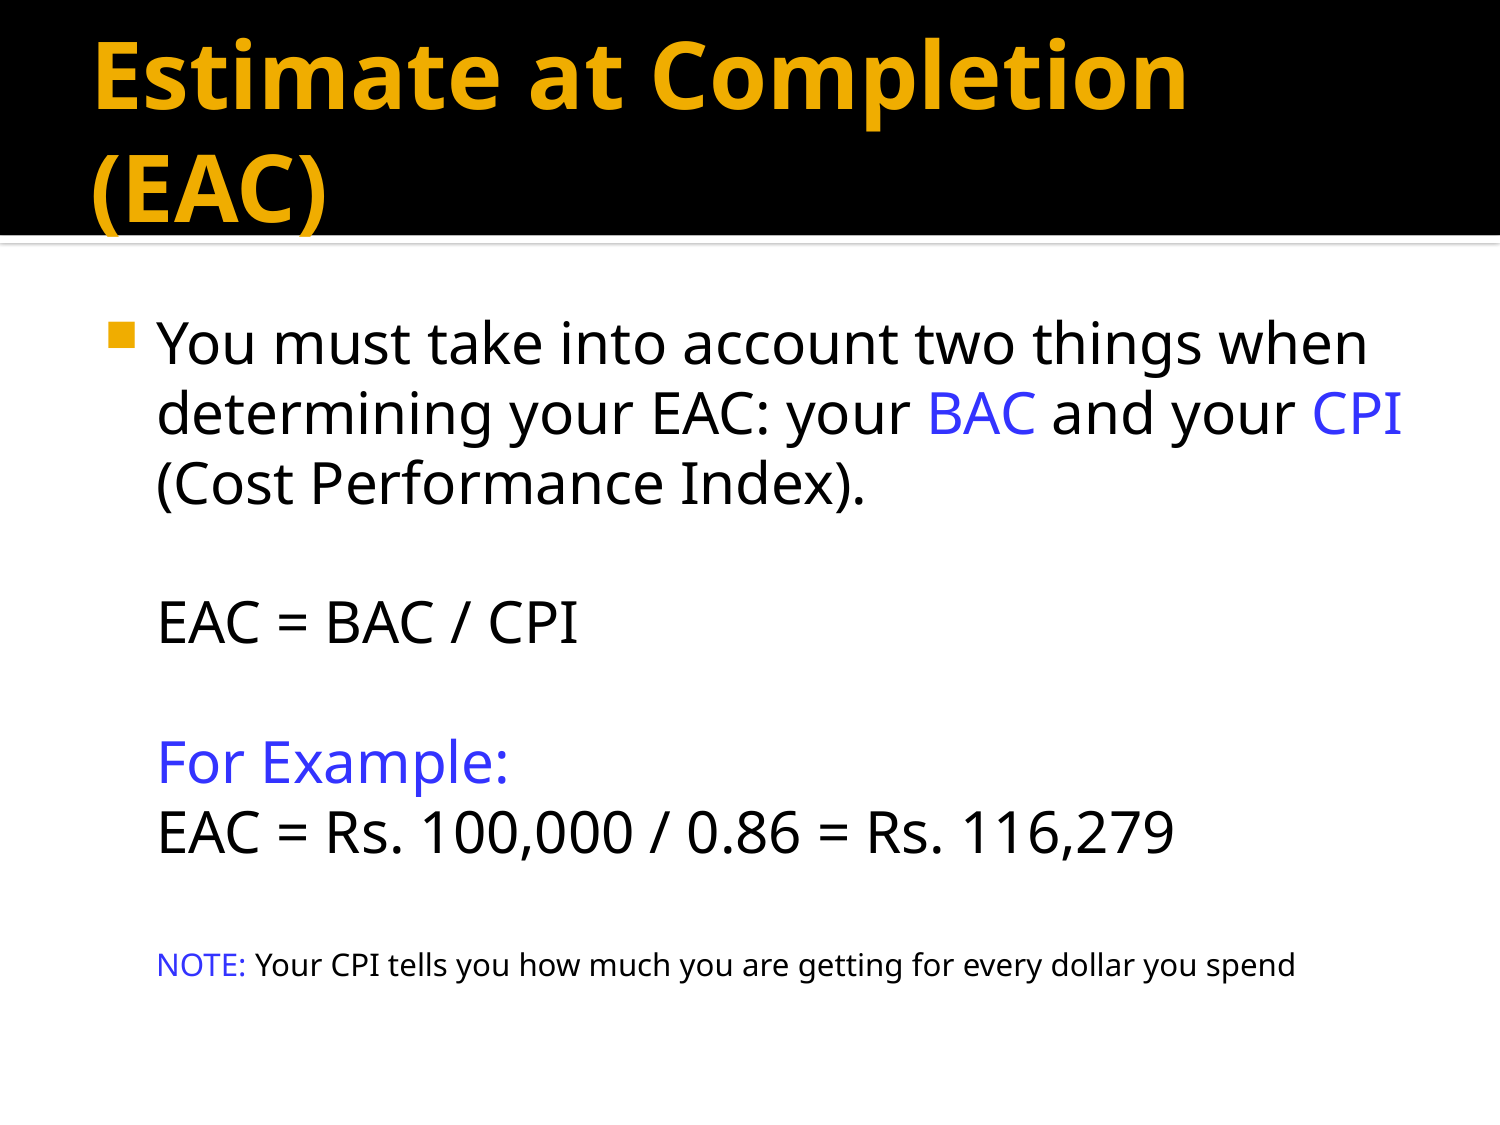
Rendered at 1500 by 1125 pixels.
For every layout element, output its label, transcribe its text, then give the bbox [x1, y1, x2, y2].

list You must take into account two things when determining your EAC: your BAC and your CPI (Cost Performance Index). EAC = BAC / CPI For Example: EAC = Rs. 100,000 / 0.86 = Rs. 116,279 NOTE: Your CPI tells you how much you are getting for every dollar you spend [75, 291, 1425, 1050]
title Estimate at Completion (EAC) [75, 25, 1425, 231]
